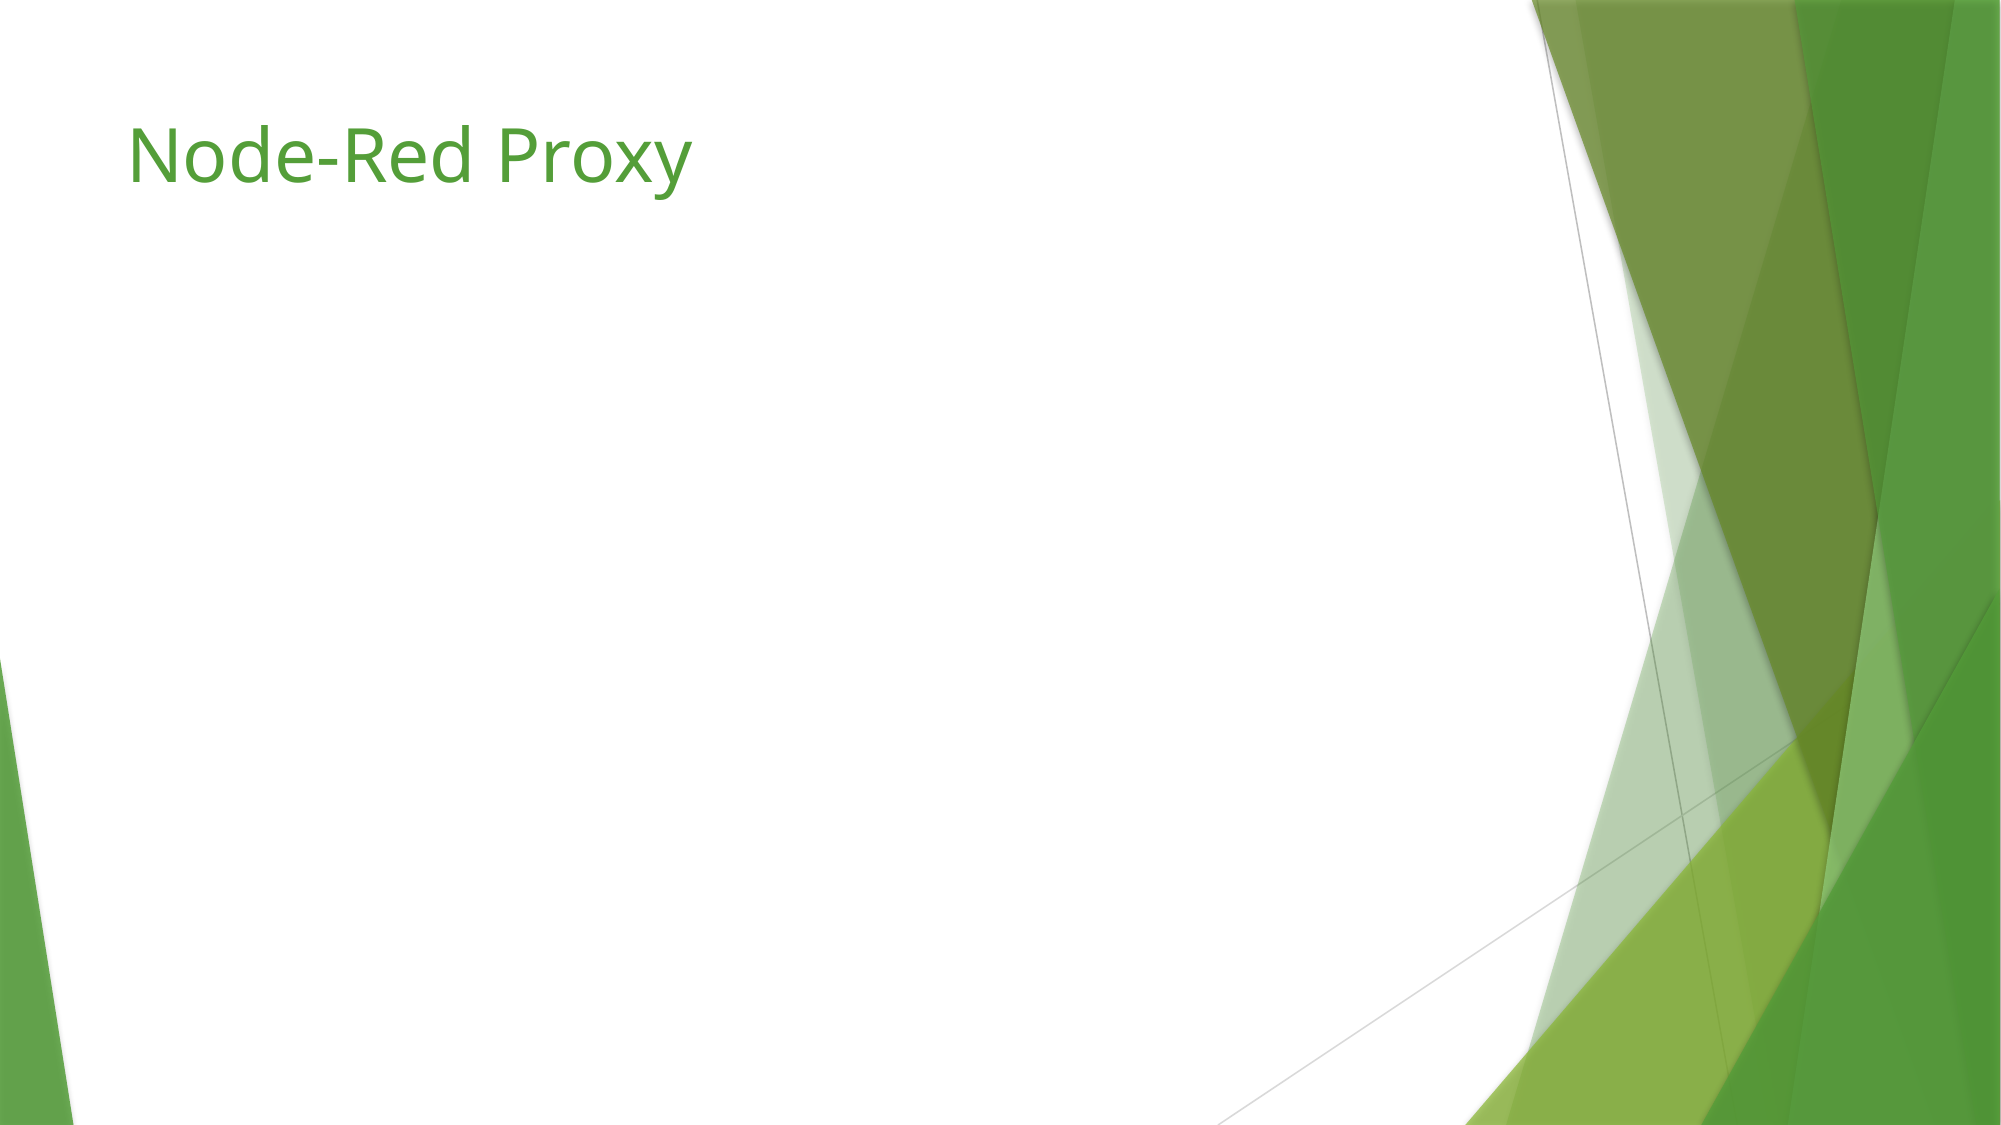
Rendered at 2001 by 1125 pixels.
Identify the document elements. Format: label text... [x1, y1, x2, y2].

title Node-Red Proxy [111, 99, 1522, 214]
